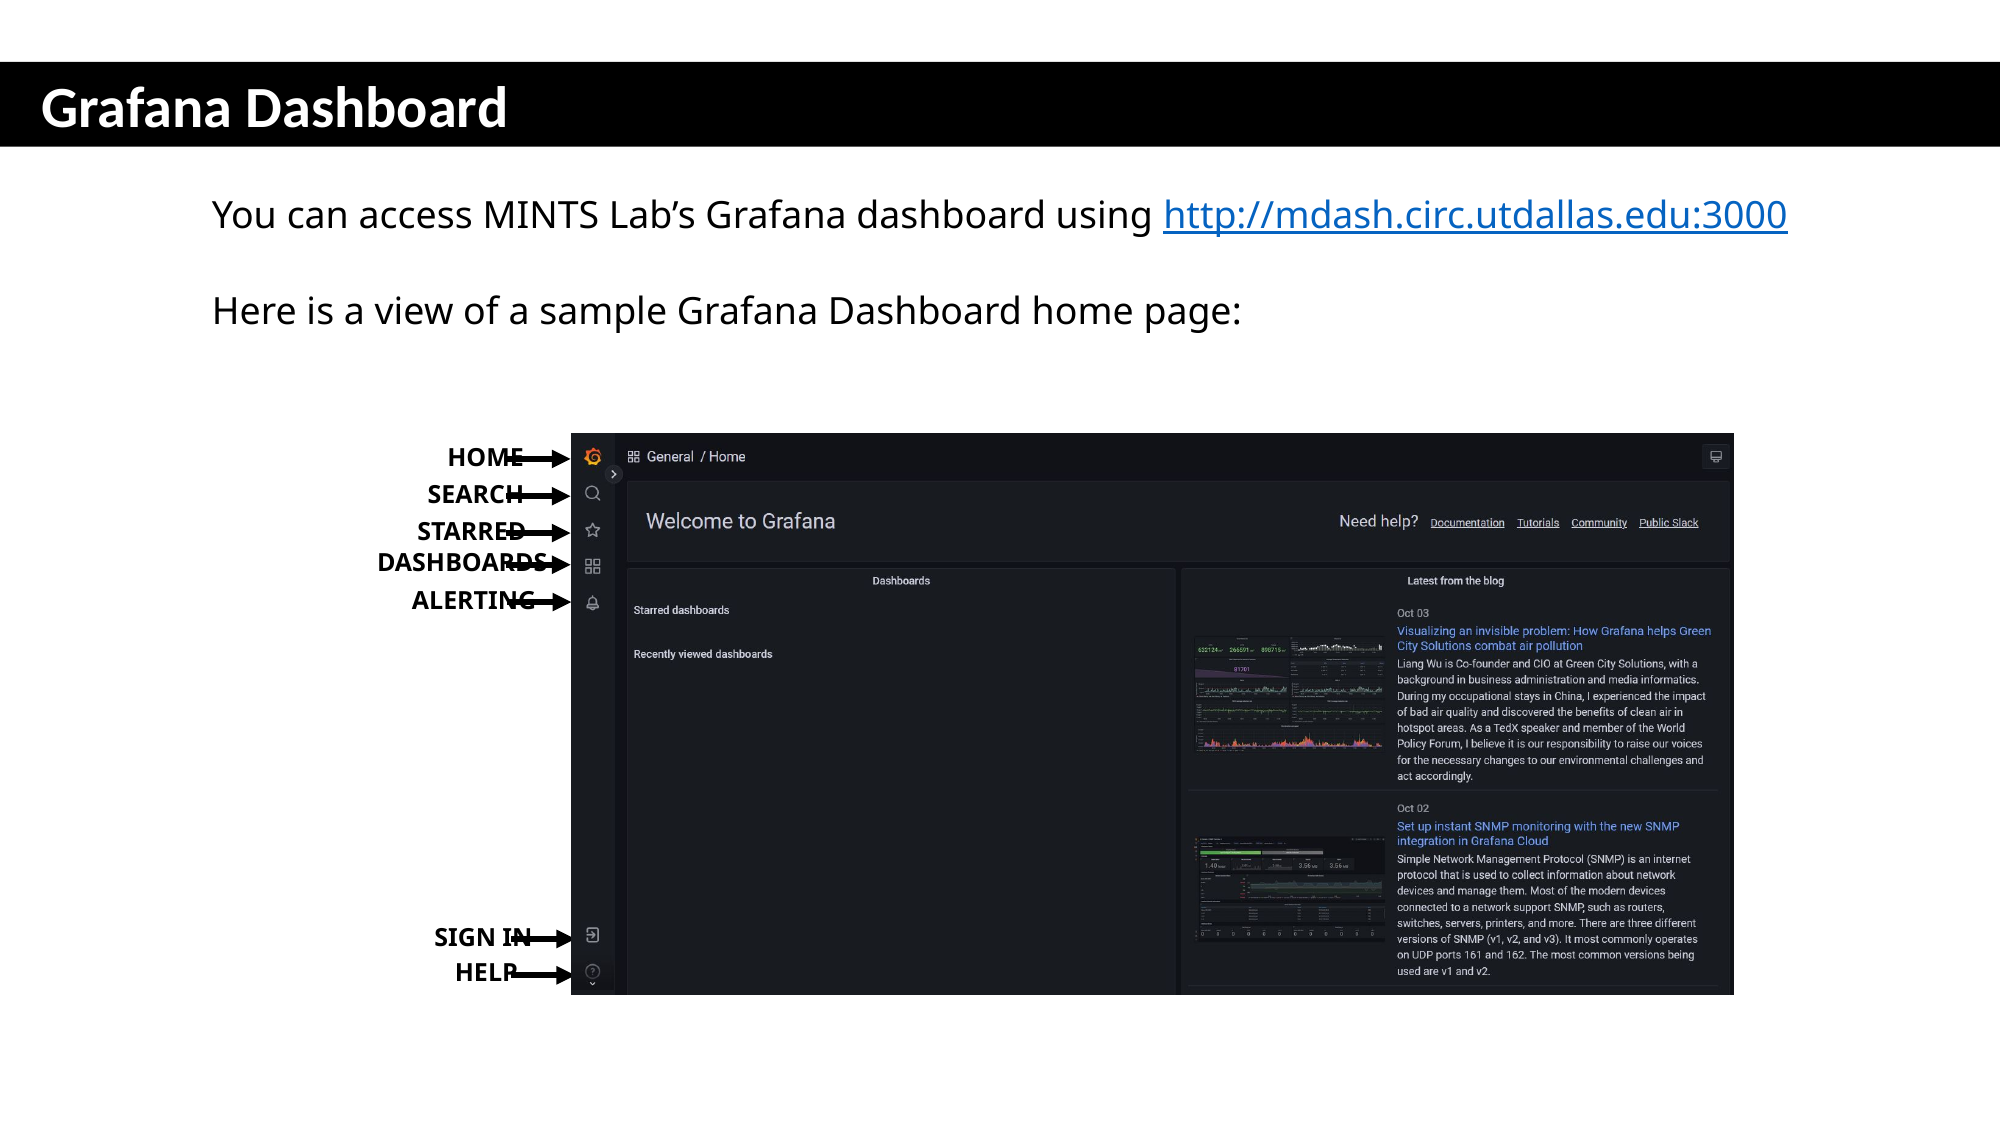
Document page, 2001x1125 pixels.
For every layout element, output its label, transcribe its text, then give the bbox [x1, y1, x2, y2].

text_box STARRED [402, 508, 554, 538]
text_box Grafana Dashboard [0, 61, 2000, 147]
text_box DASHBOARDS [362, 538, 565, 584]
text_box You can access MINTS Lab’s Grafana dashboard using http://mdash.circ.utdallas.edu:3000 Here is a view of a sample Grafana Dashboard home page: [197, 183, 1803, 340]
text_box HELP [439, 949, 539, 995]
text_box HOME [432, 433, 550, 471]
text_box ALERTING [397, 576, 561, 622]
picture [571, 433, 1734, 995]
text_box SEARCH [412, 471, 550, 508]
text_box SIGN IN [419, 913, 554, 959]
